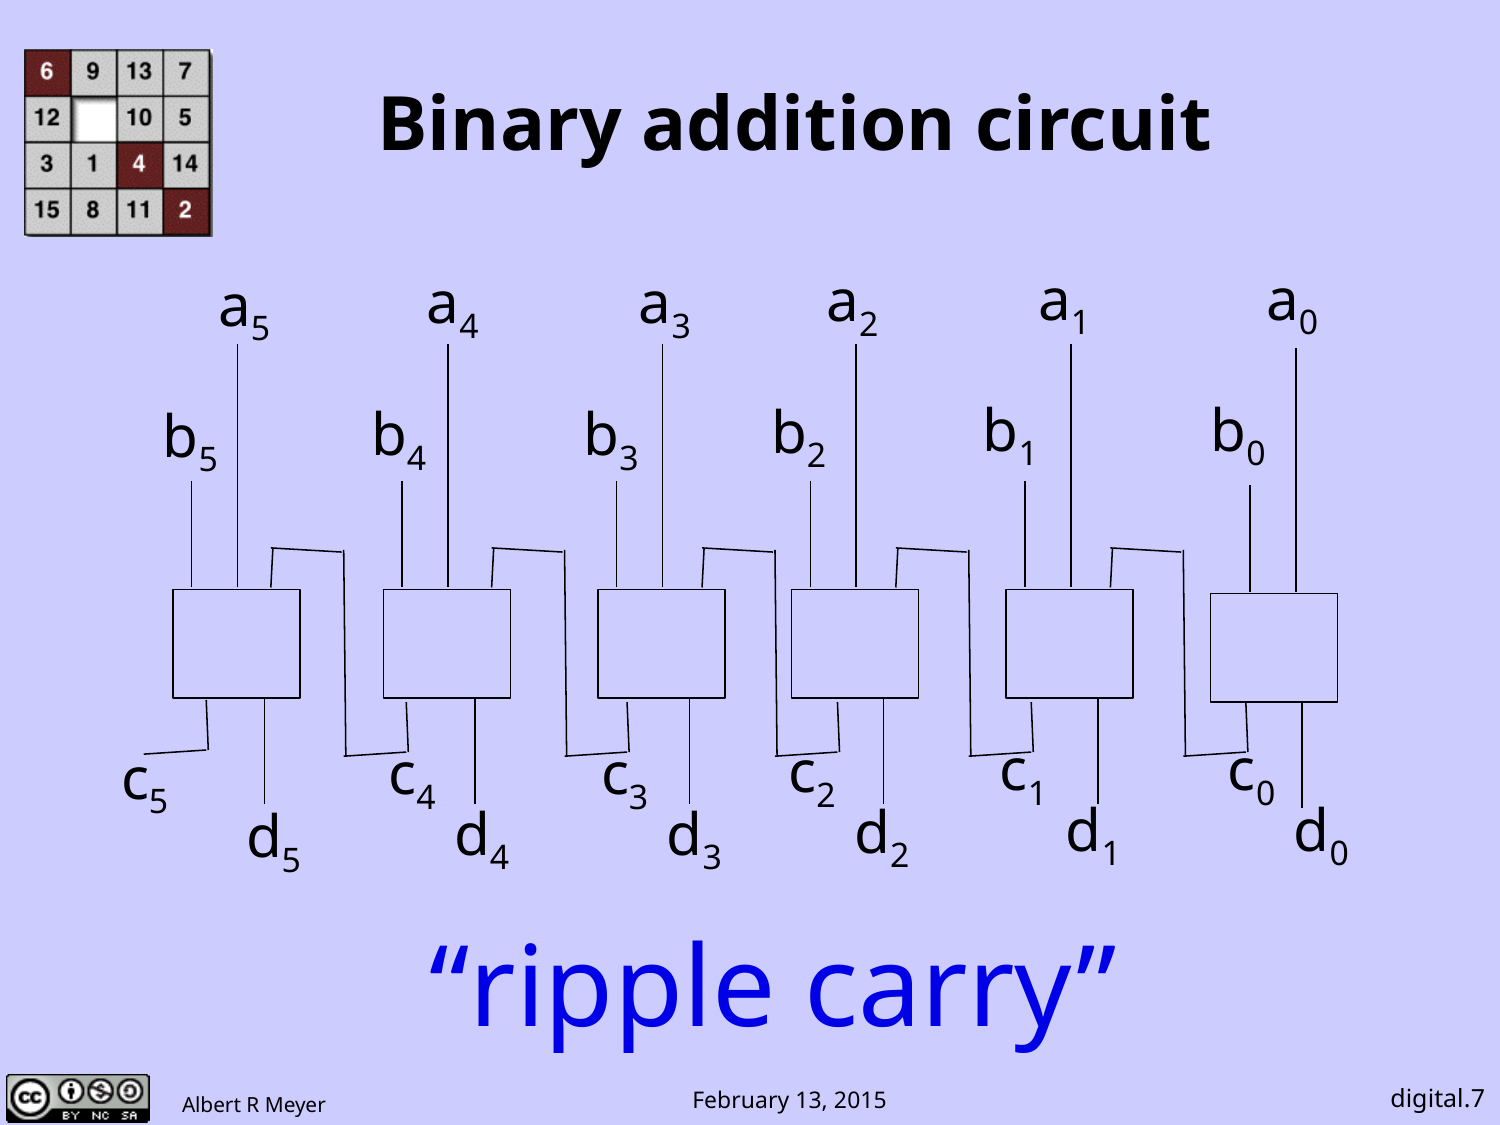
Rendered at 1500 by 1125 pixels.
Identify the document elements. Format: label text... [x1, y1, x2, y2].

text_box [1254, 697, 1303, 809]
title Binary addition circuit [362, 33, 1349, 209]
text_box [1254, 589, 1338, 703]
slide_number digital.7 [1373, 1074, 1500, 1121]
text_box “ripple carry” [414, 906, 1133, 1056]
picture [6, 1074, 150, 1123]
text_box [105, 733, 1367, 878]
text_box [172, 589, 265, 703]
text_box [237, 354, 1297, 592]
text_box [201, 253, 1335, 347]
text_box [270, 547, 1249, 757]
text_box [145, 385, 1284, 478]
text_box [369, 724, 1295, 816]
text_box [264, 697, 364, 809]
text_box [143, 749, 207, 755]
picture [24, 49, 213, 237]
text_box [191, 485, 232, 592]
